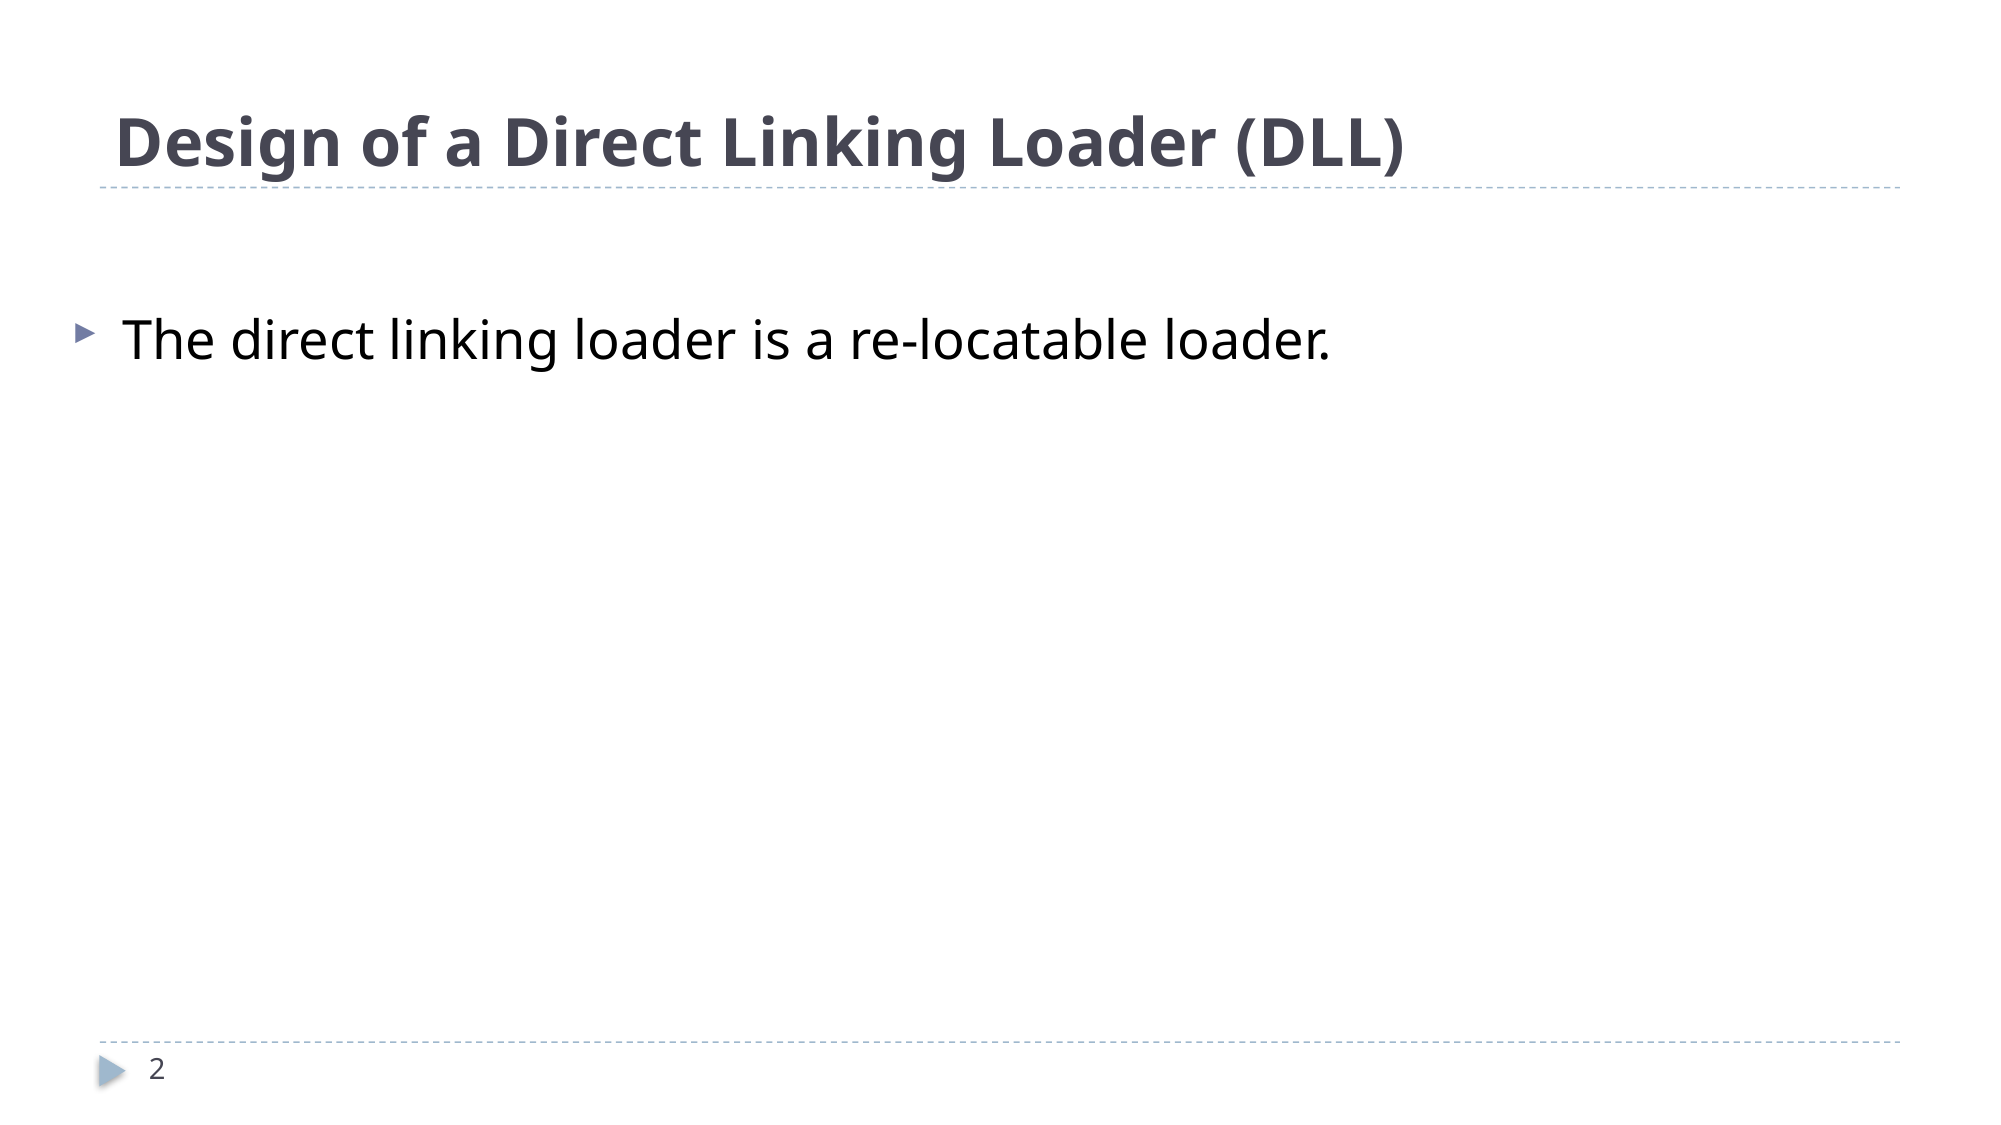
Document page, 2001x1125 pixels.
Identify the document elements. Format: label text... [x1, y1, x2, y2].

list The direct linking loader is a re-locatable loader. [57, 265, 1919, 1052]
title Design of a Direct Linking Loader (DLL) [99, 24, 1900, 188]
slide_number 2 [133, 1052, 568, 1103]
